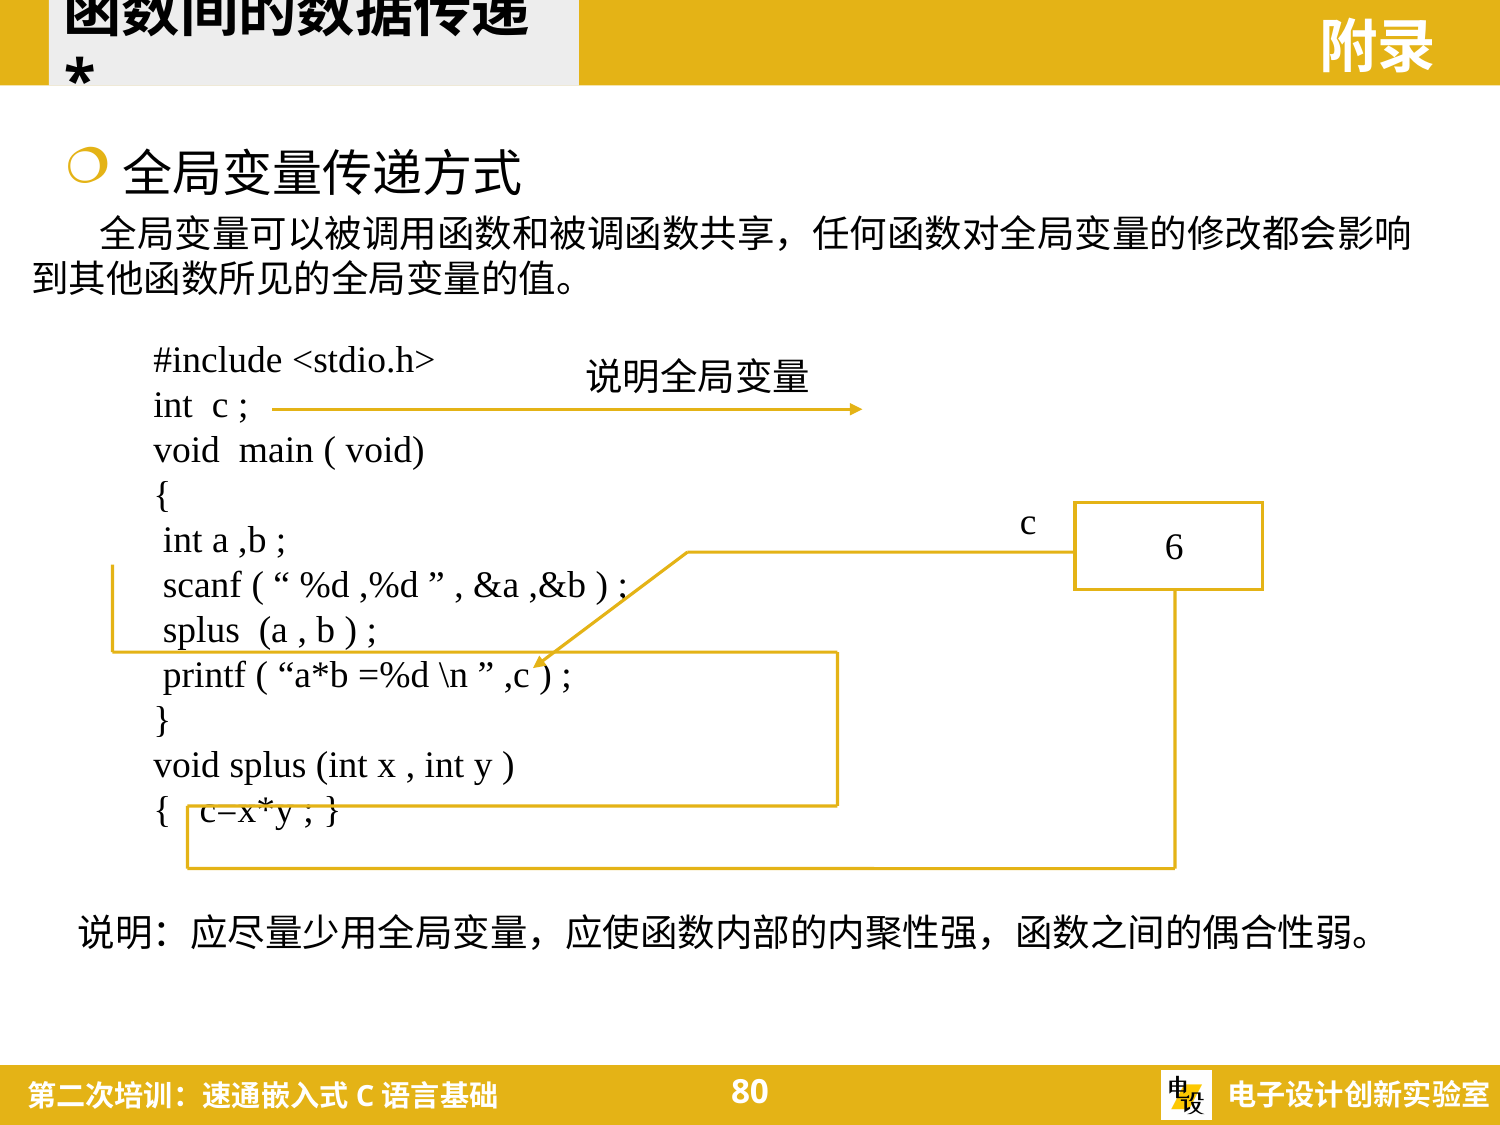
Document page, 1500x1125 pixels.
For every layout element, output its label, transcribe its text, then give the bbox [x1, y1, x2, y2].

text_box 说明全局变量 [272, 403, 863, 416]
text_box c [1004, 489, 1052, 550]
text_box [533, 552, 688, 669]
text_box 说明：应尽量少用全局变量，应使函数内部的内聚性强，函数之间的偶合性弱。 [19, 900, 1469, 962]
text_box 6 [1149, 514, 1199, 575]
text_box 全局变量可以被调用函数和被调函数共享，任何函数对全局变量的修改都会影响到其他函数所见的全局变量的值。 [16, 202, 1451, 308]
slide_number 80 [657, 1063, 843, 1124]
list 附录 [657, 9, 1451, 80]
text_box 说明全局变量 [515, 345, 881, 397]
text_box #include <stdio.h> int c ; void main ( void) { int a ,b ; scanf ( “ %d ,%d ” , &a ,&b ) ; splus (a , b ) ; printf ( “a*b =%d \n ” ,c ) ; } void splus (int x , int y ) { c=x*y ; } [138, 653, 644, 838]
text_box #include <stdio.h> int c ; void main ( void) { int a ,b ; scanf ( “ %d ,%d ” , &a ,&b ) ; splus (a , b ) ; printf ( “a*b =%d \n ” ,c ) ; } void splus (int x , int y ) { c=x*y ; } [138, 327, 644, 652]
picture [1161, 1070, 1212, 1120]
list 全局变量传递方式 [48, 127, 1451, 202]
list 函数间的数据传递* [47, 0, 580, 87]
text_box [1074, 502, 1263, 590]
